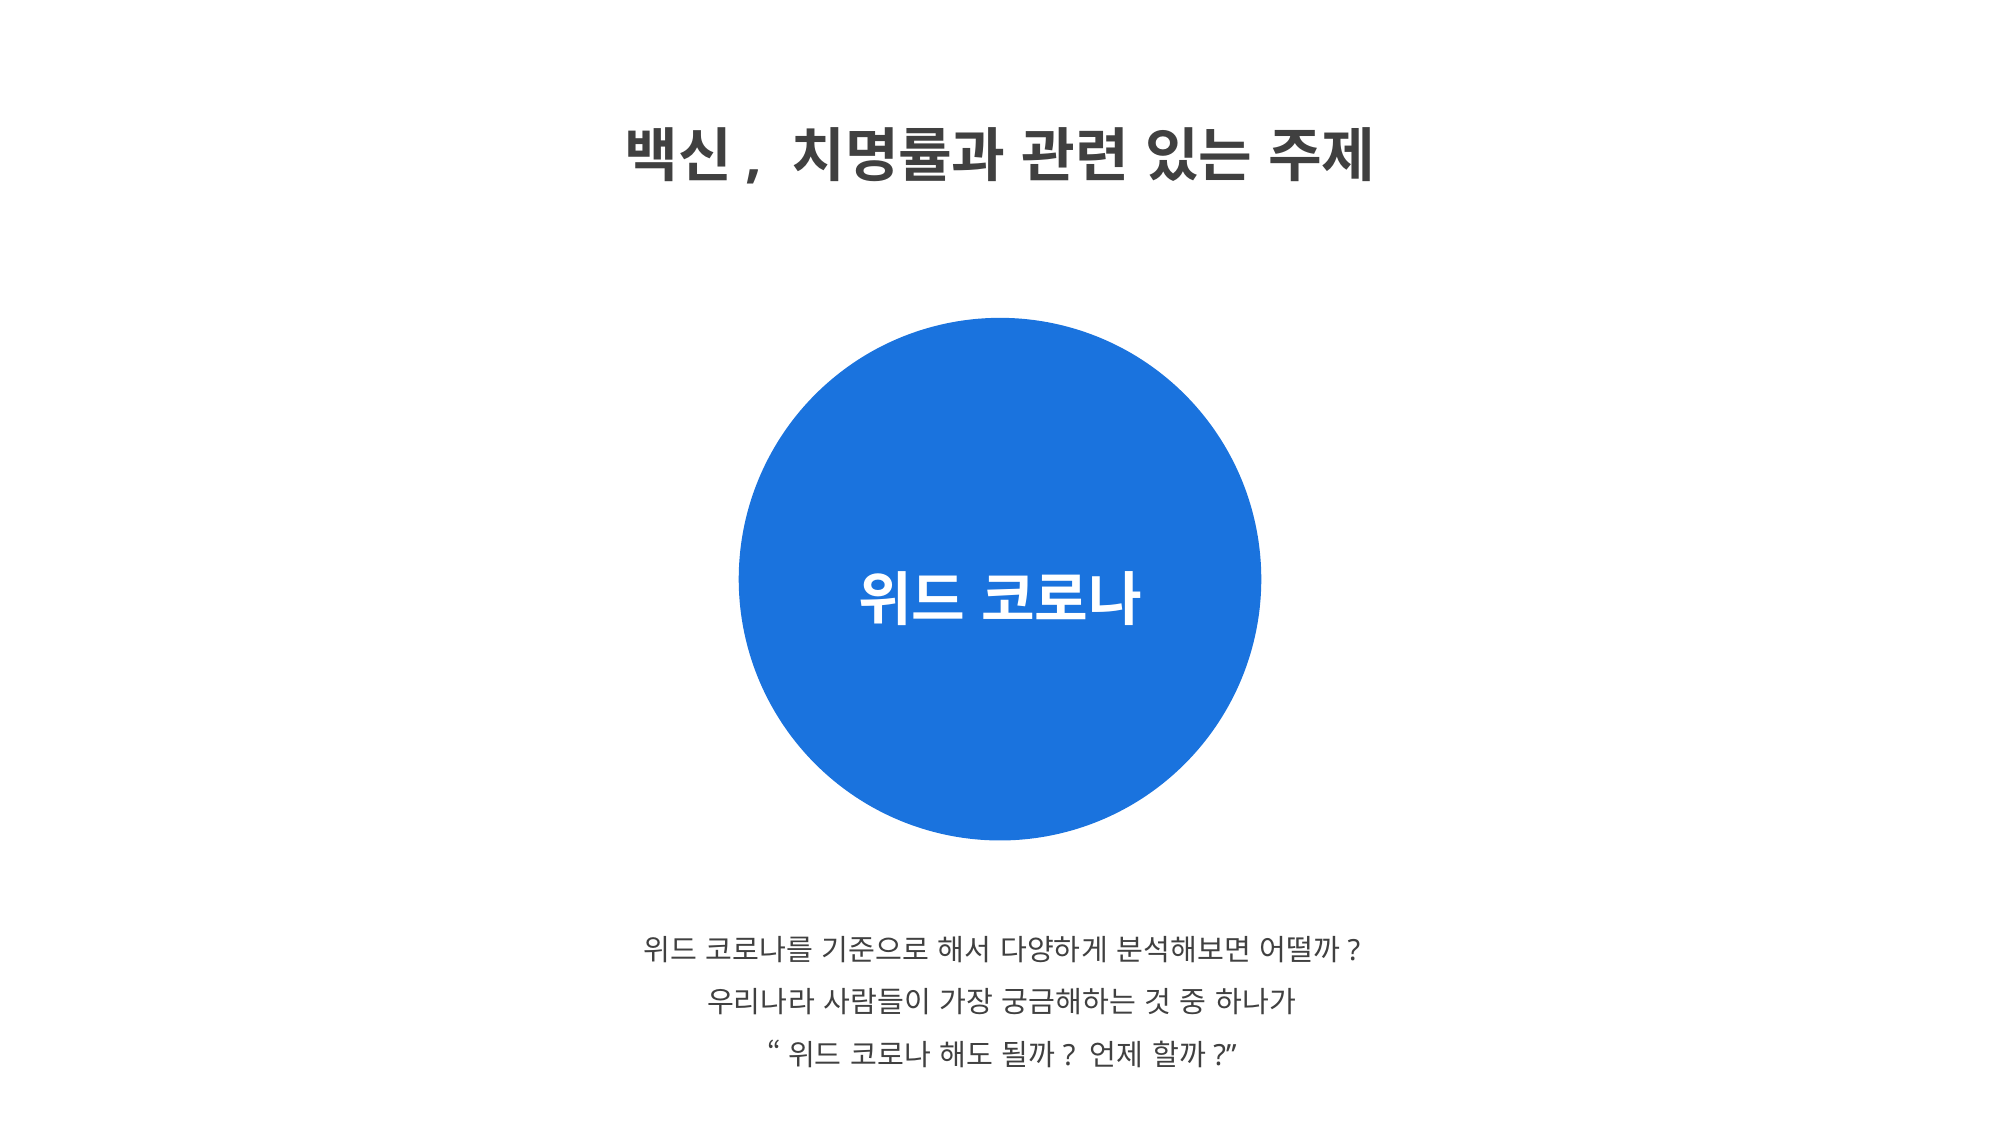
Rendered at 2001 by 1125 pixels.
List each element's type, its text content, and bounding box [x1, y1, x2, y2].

text_box 위드 코로나 [737, 316, 1263, 842]
text_box 위드 코로나를 기준으로 해서 다양하게 분석해보면 어떨까? 우리나라 사람들이 가장 궁금해하는 것 중 하나가 “위드 코로나 해도 될까? 언제 할까?” [402, 906, 1601, 1079]
text_box 백신, 치명률과 관련 있는 주제 [537, 75, 1462, 196]
